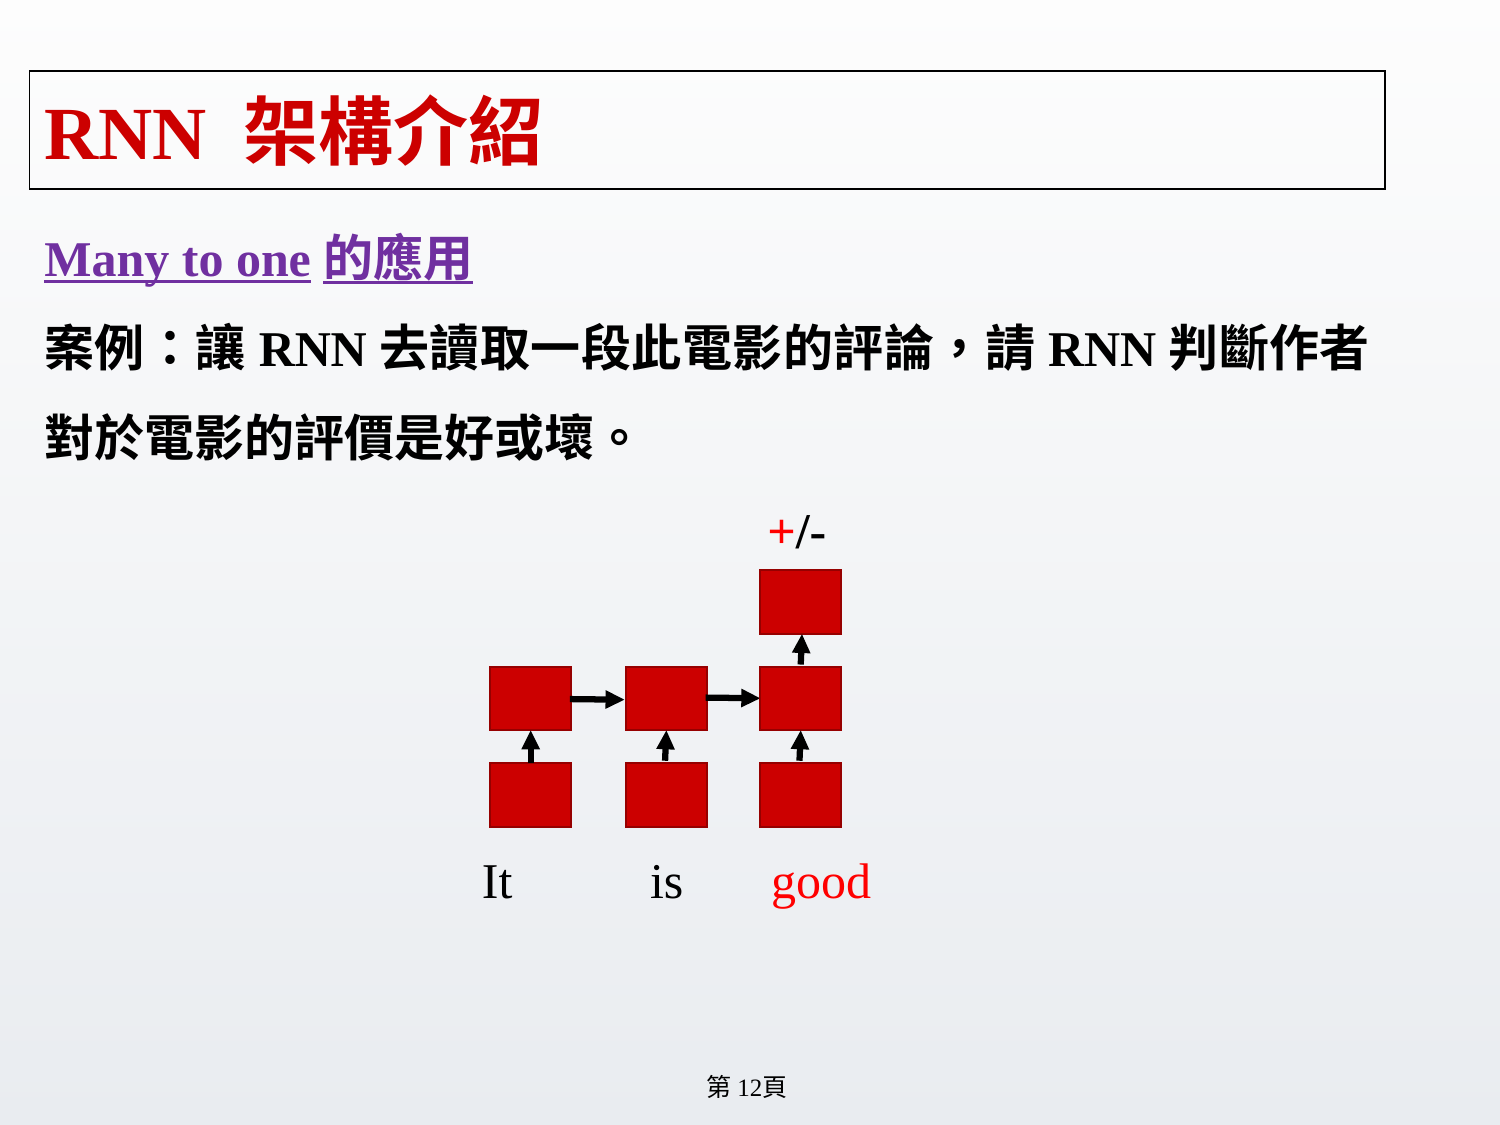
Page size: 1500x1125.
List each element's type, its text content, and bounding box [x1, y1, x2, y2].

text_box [490, 491, 860, 902]
title RNN 架構介紹 [29, 70, 1386, 189]
list Many to one的應用 案例：讓RNN去讀取一段此電影的評論，請RNN判斷作者對於電影的評價是好或壞。 [29, 189, 1386, 1017]
